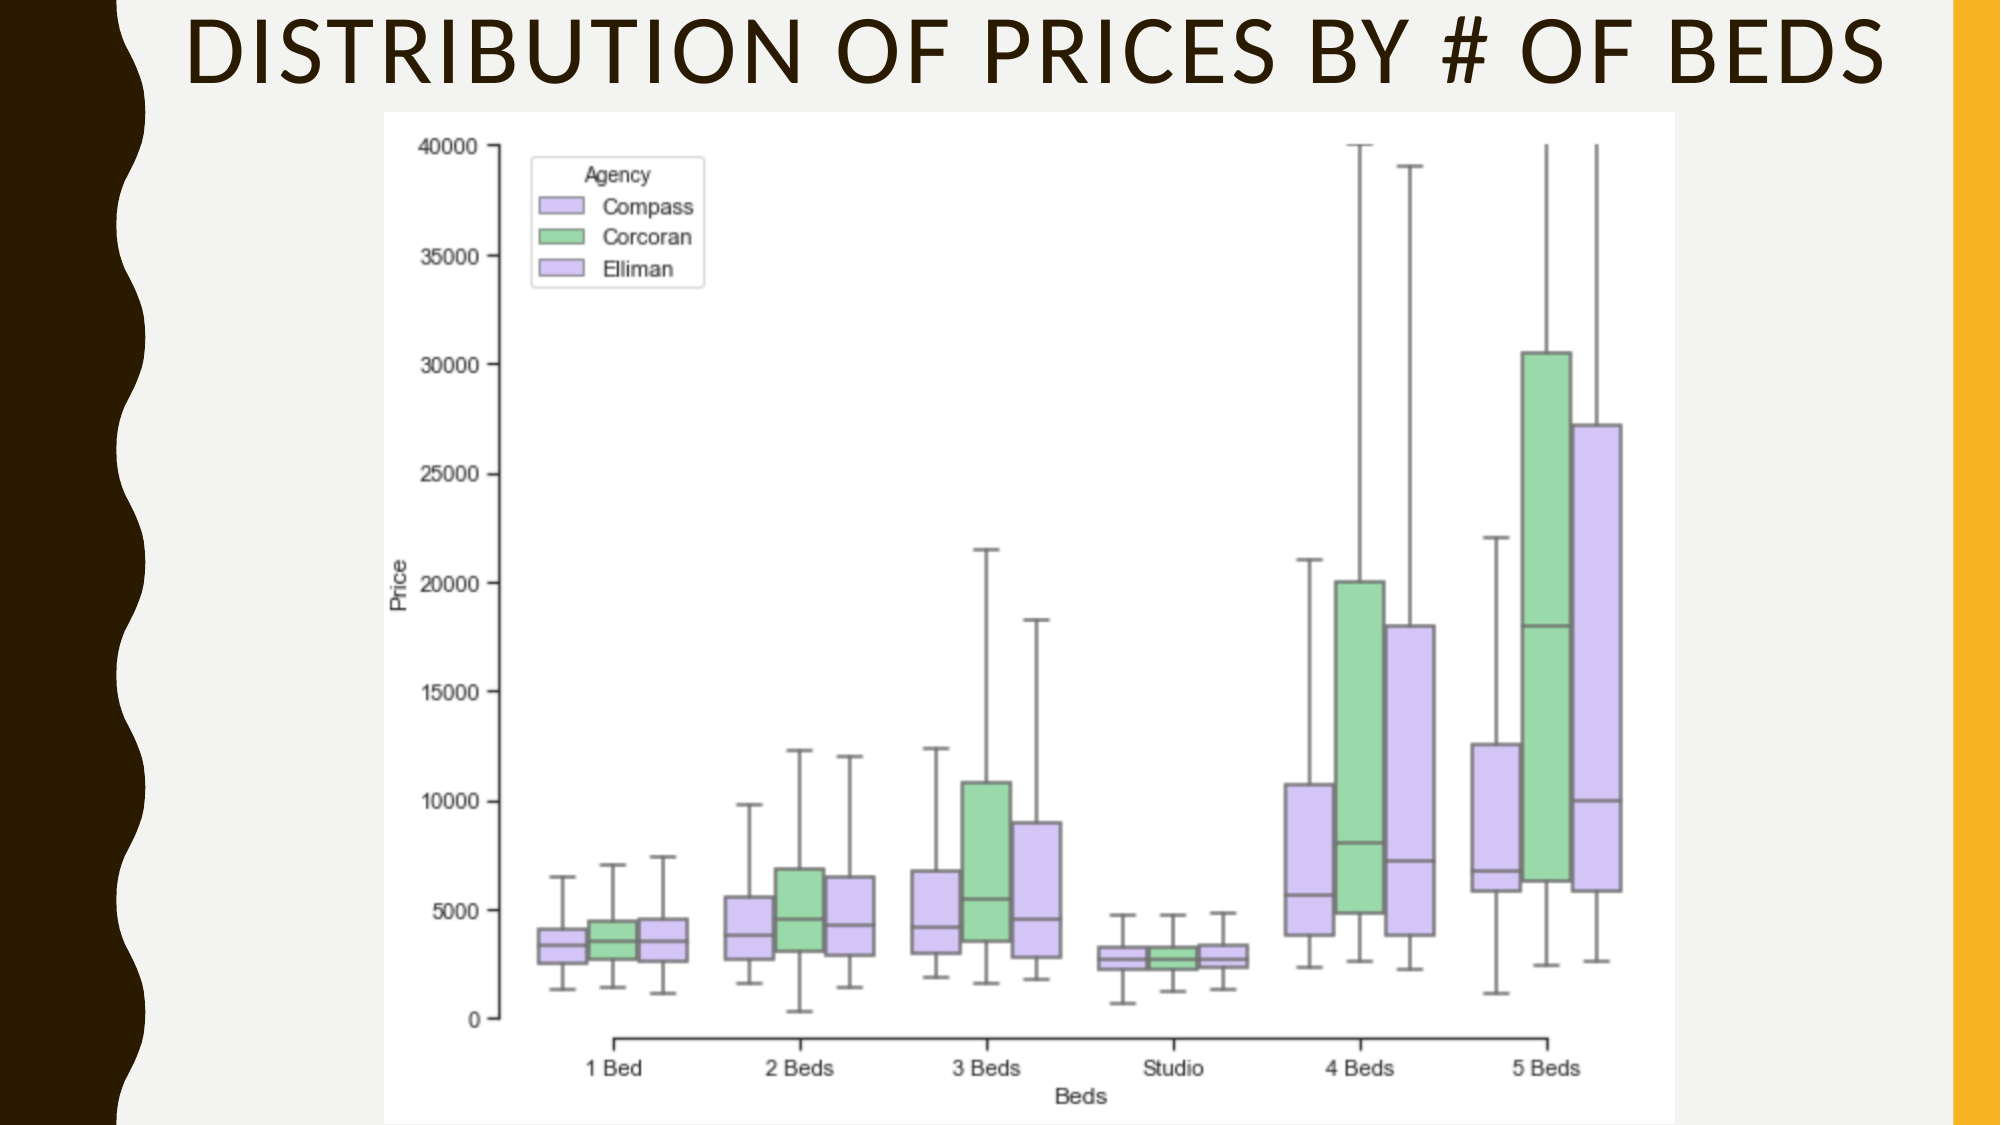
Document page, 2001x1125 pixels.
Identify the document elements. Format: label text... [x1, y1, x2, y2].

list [384, 112, 1676, 1124]
title Distribution of Prices by # of Beds [169, 0, 1960, 235]
